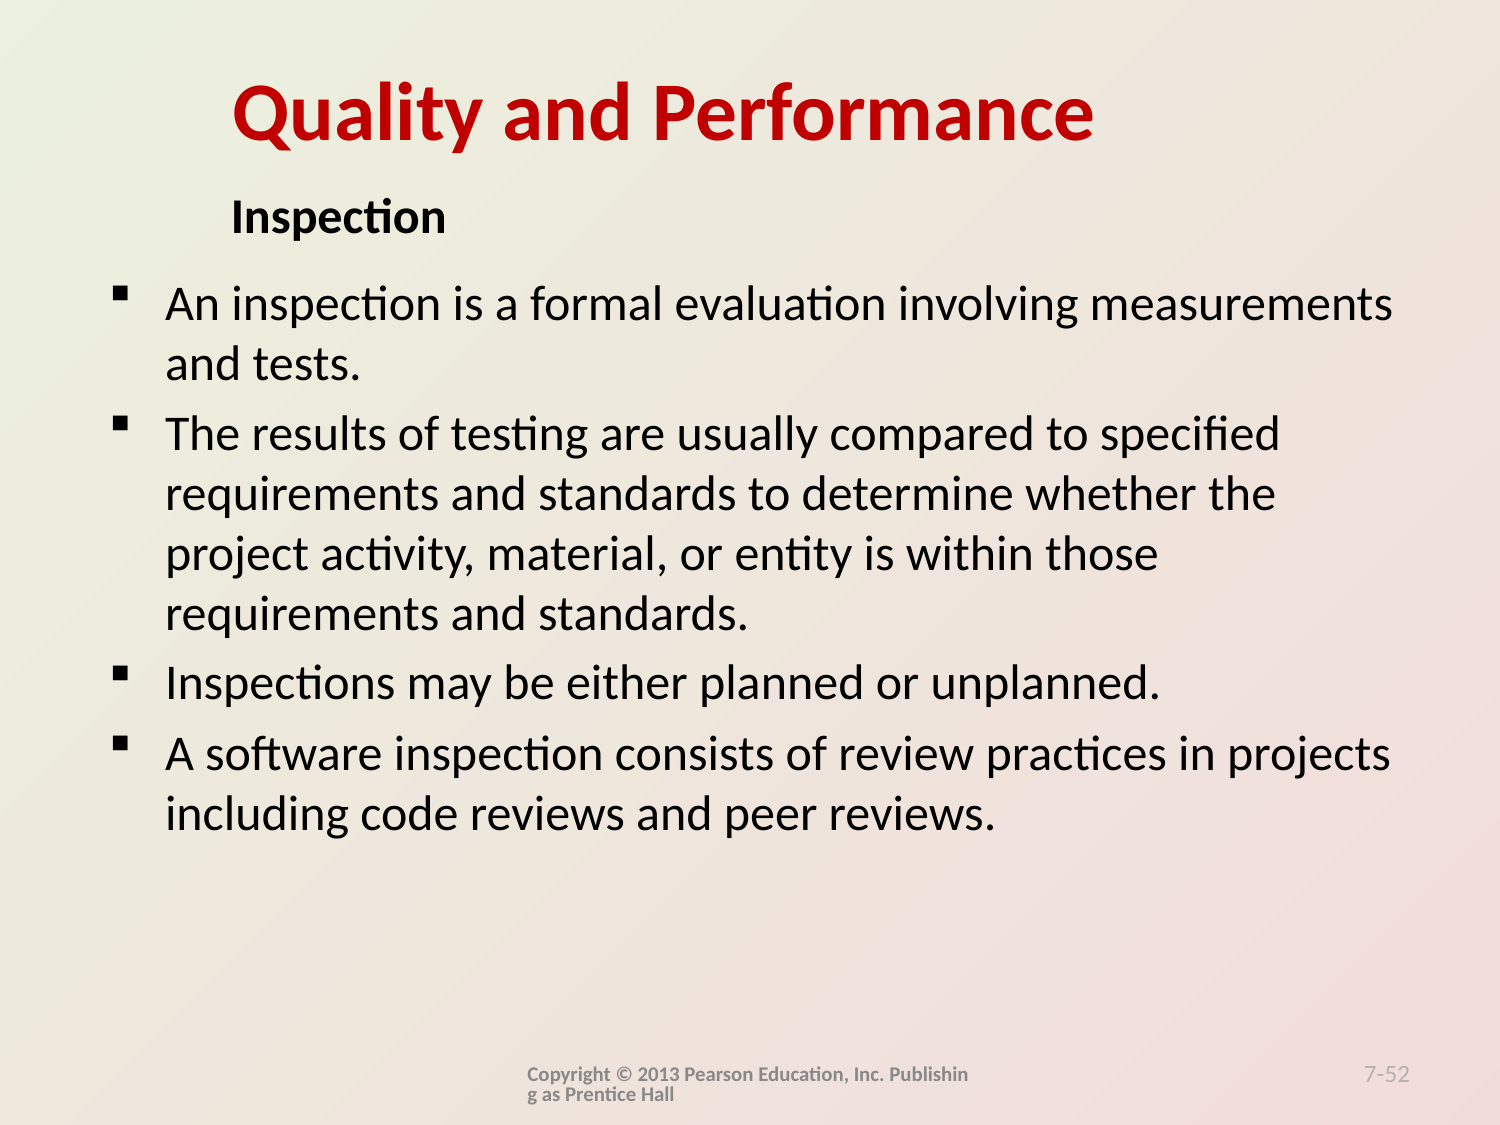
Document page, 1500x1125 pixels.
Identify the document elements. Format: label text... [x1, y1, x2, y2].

footer Copyright © 2013 Pearson Education, Inc. Publishing as Prentice Hall [512, 1042, 988, 1103]
slide_number 7-52 [1074, 1042, 1425, 1103]
list An inspection is a formal evaluation involving measurements and tests. The results of testing are usually compared to specified requirements and standards to determine whether the project activity, material, or entity is within those requirements and standards. Inspections may be either planned or unplanned. A software inspection consists of review practices in projects including code reviews and peer reviews. [93, 262, 1426, 1006]
list Inspection [215, 175, 861, 232]
